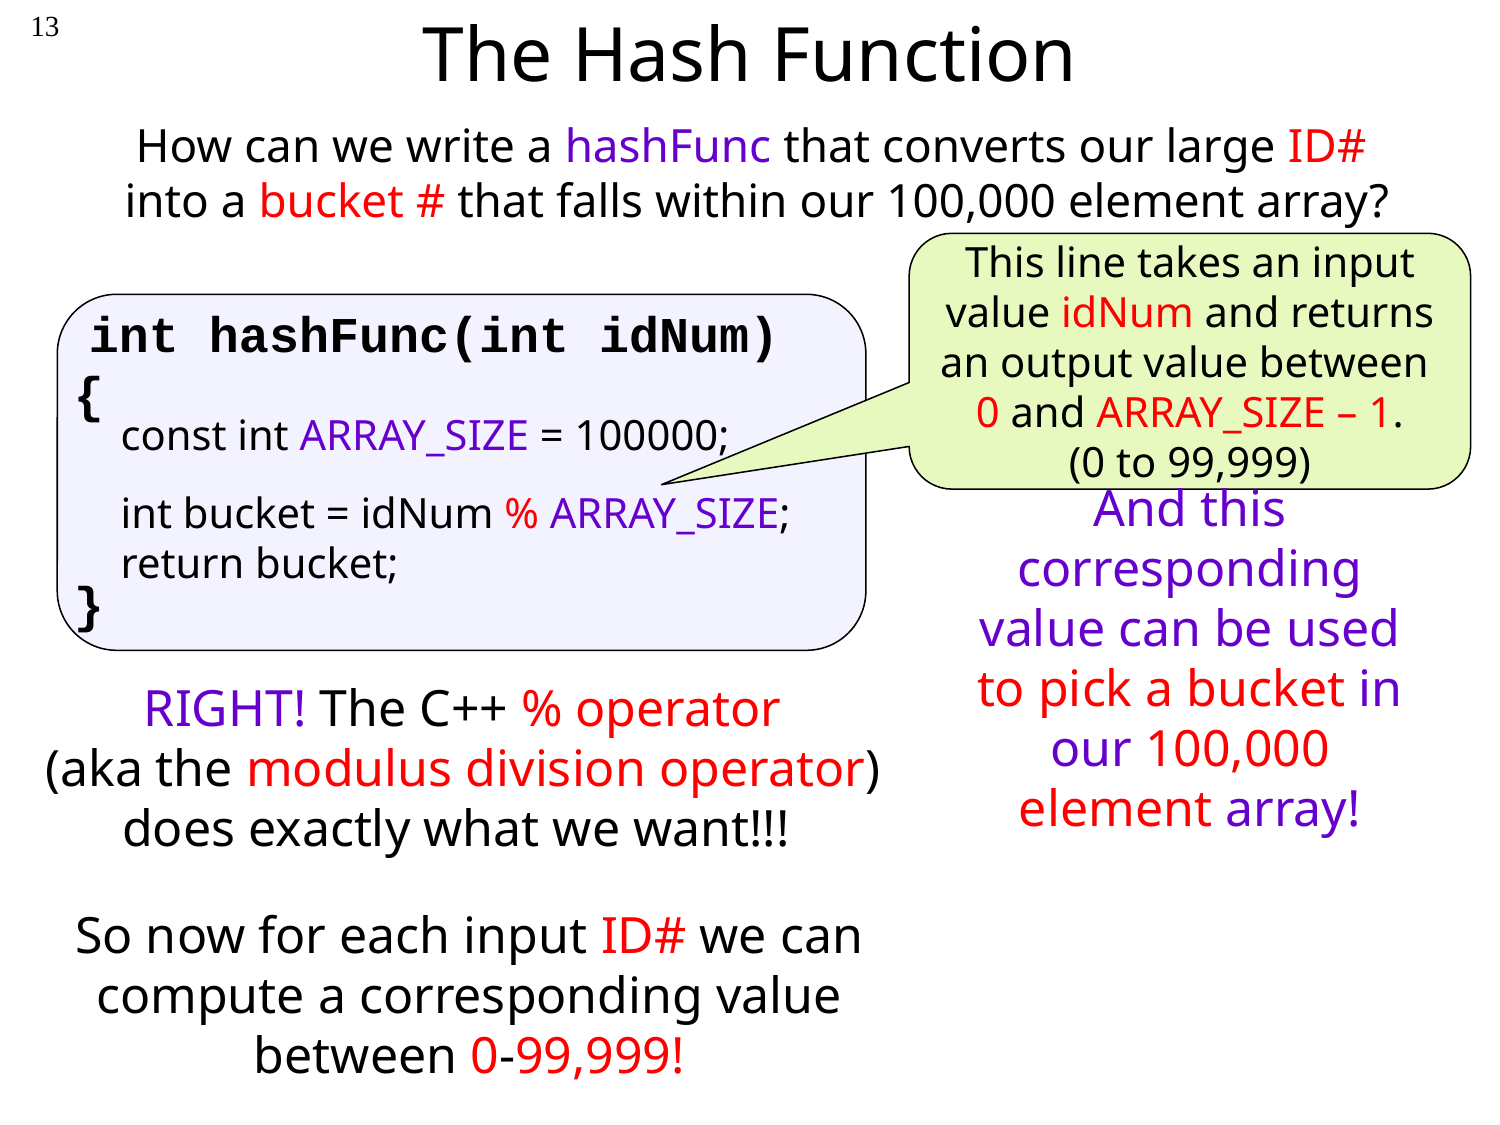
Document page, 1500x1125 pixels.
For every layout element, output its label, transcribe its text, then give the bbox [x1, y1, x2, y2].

text_box And this corresponding value can be used to pick a bucket in our 100,000 element array! [952, 468, 1428, 844]
text_box So now for each input ID# we can compute a corresponding value between 0-99,999! [10, 896, 928, 1092]
text_box [83, 640, 840, 651]
slide_number 13 [0, 0, 76, 76]
text_box This line takes an input value idNum and returns an output value between 0 and ARRAY_SIZE – 1. (0 to 99,999) [661, 233, 1471, 490]
text_box How can we write a hashFunc that converts our large ID# into a bucket # that falls within our 100,000 element array? [43, 109, 1471, 234]
text_box RIGHT! The C++ % operator (aka the modulus division operator) does exactly what we want!!! [0, 669, 1019, 864]
title The Hash Function [112, 0, 1388, 109]
text_box const int ARRAY_SIZE = 100000; int bucket = idNum % ARRAY_SIZE; return bucket; [105, 401, 952, 595]
text_box int hashFunc(int idNum) { } [0, 294, 952, 640]
